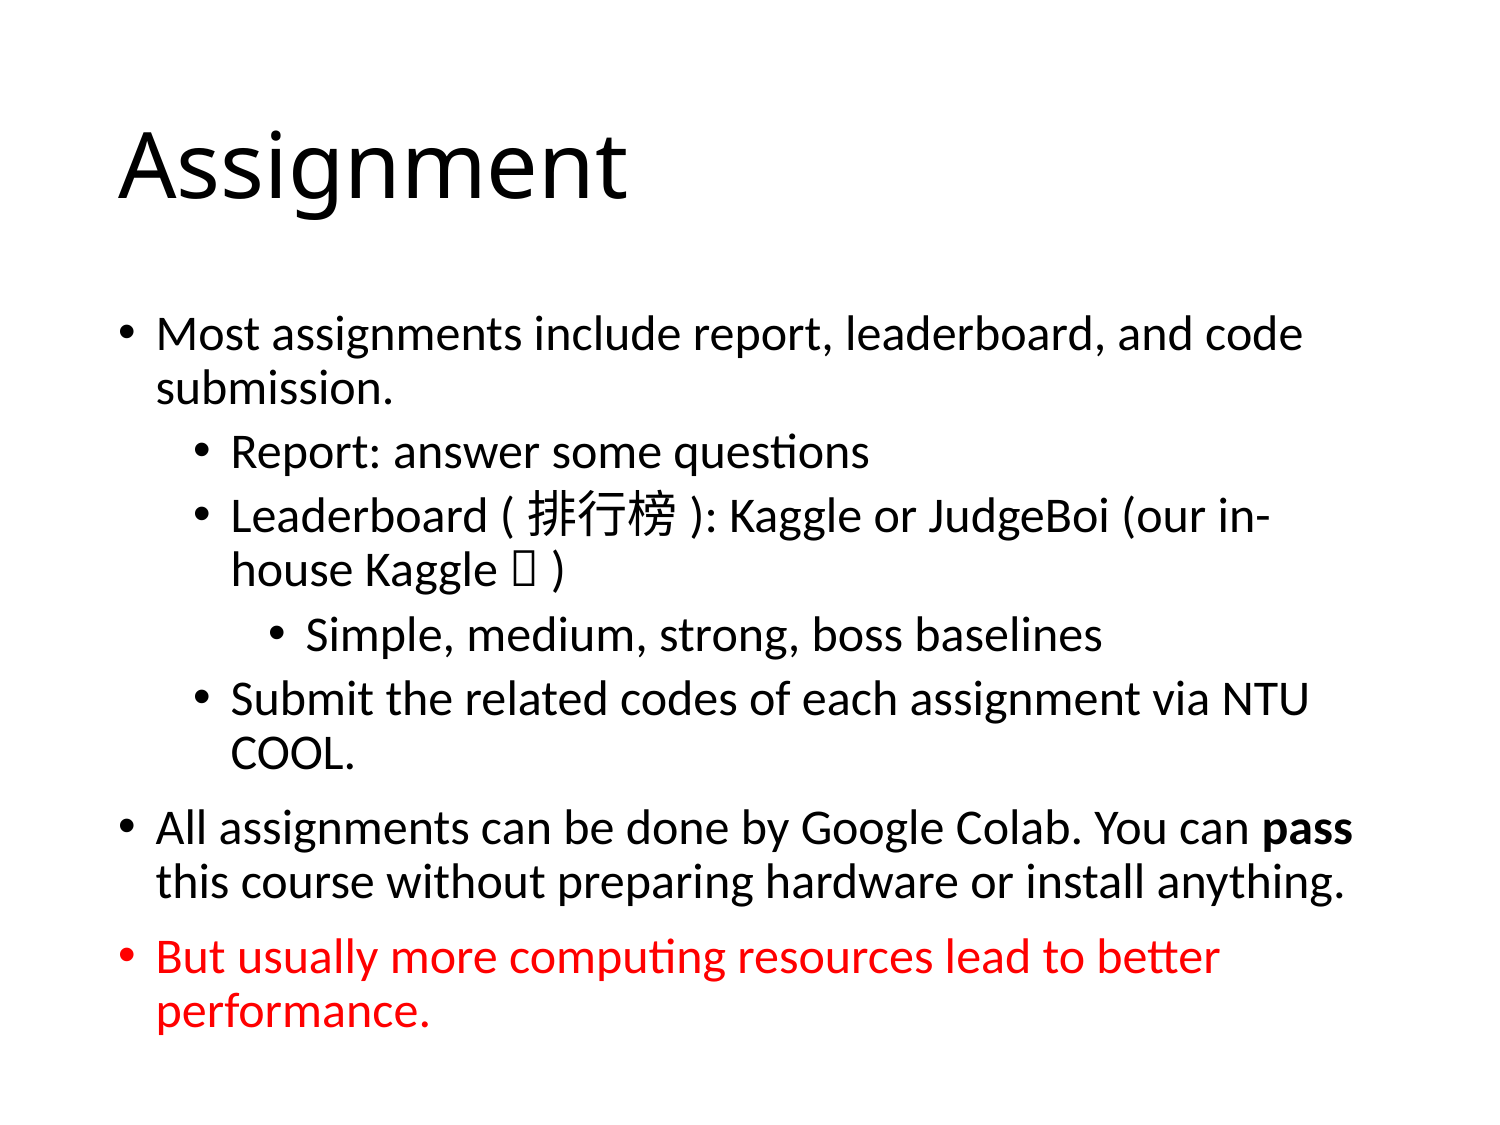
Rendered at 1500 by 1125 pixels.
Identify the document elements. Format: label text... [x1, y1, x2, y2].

title Assignment [103, 59, 1397, 278]
list Most assignments include report, leaderboard, and code submission. Report: answer some questions Leaderboard (排行榜): Kaggle or JudgeBoi (our in-house Kaggle  ) Simple, medium, strong, boss baselines Submit the related codes of each assignment via NTU COOL. All assignments can be done by Google Colab. You can pass this course without preparing hardware or install anything. But usually more computing resources lead to better performance. [103, 299, 1397, 1125]
